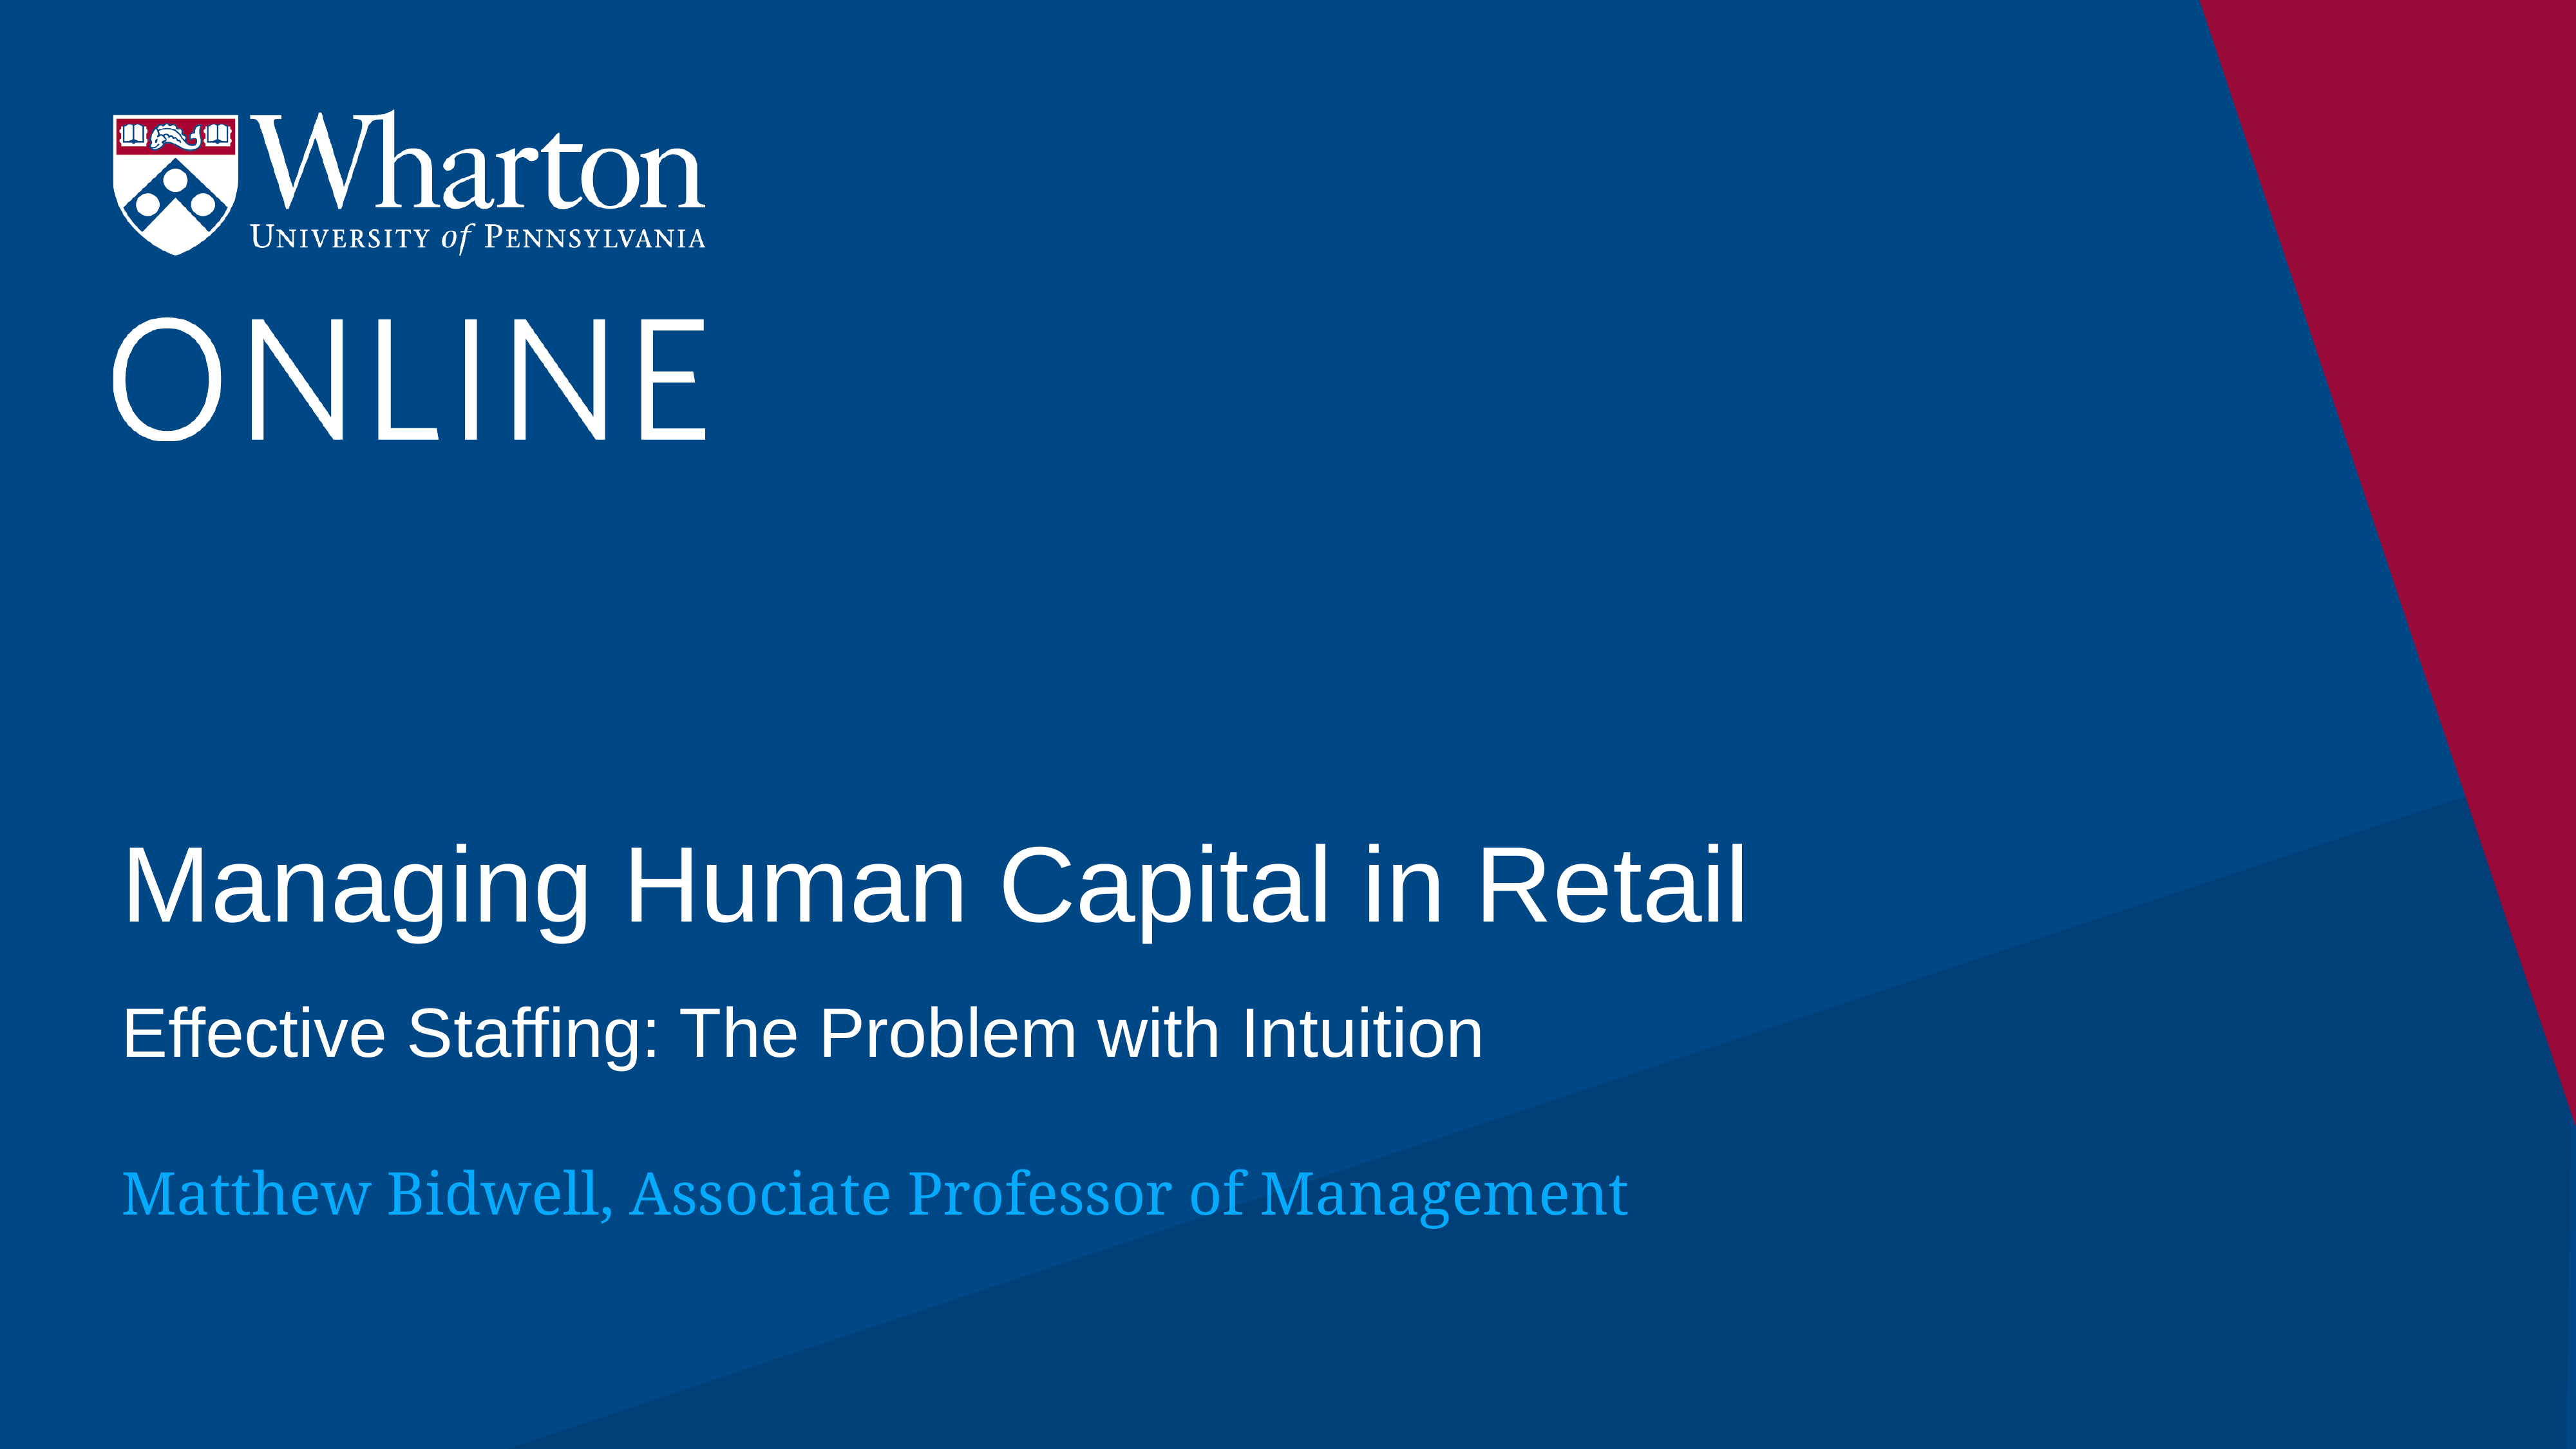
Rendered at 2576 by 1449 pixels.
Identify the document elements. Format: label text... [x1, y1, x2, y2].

list Effective Staffing: The Problem with Intuition [121, 976, 2281, 1116]
title Managing Human Capital in Retail [121, 721, 2414, 945]
picture [113, 109, 705, 441]
list Matthew Bidwell, Associate Professor of Management [121, 1146, 2477, 1255]
